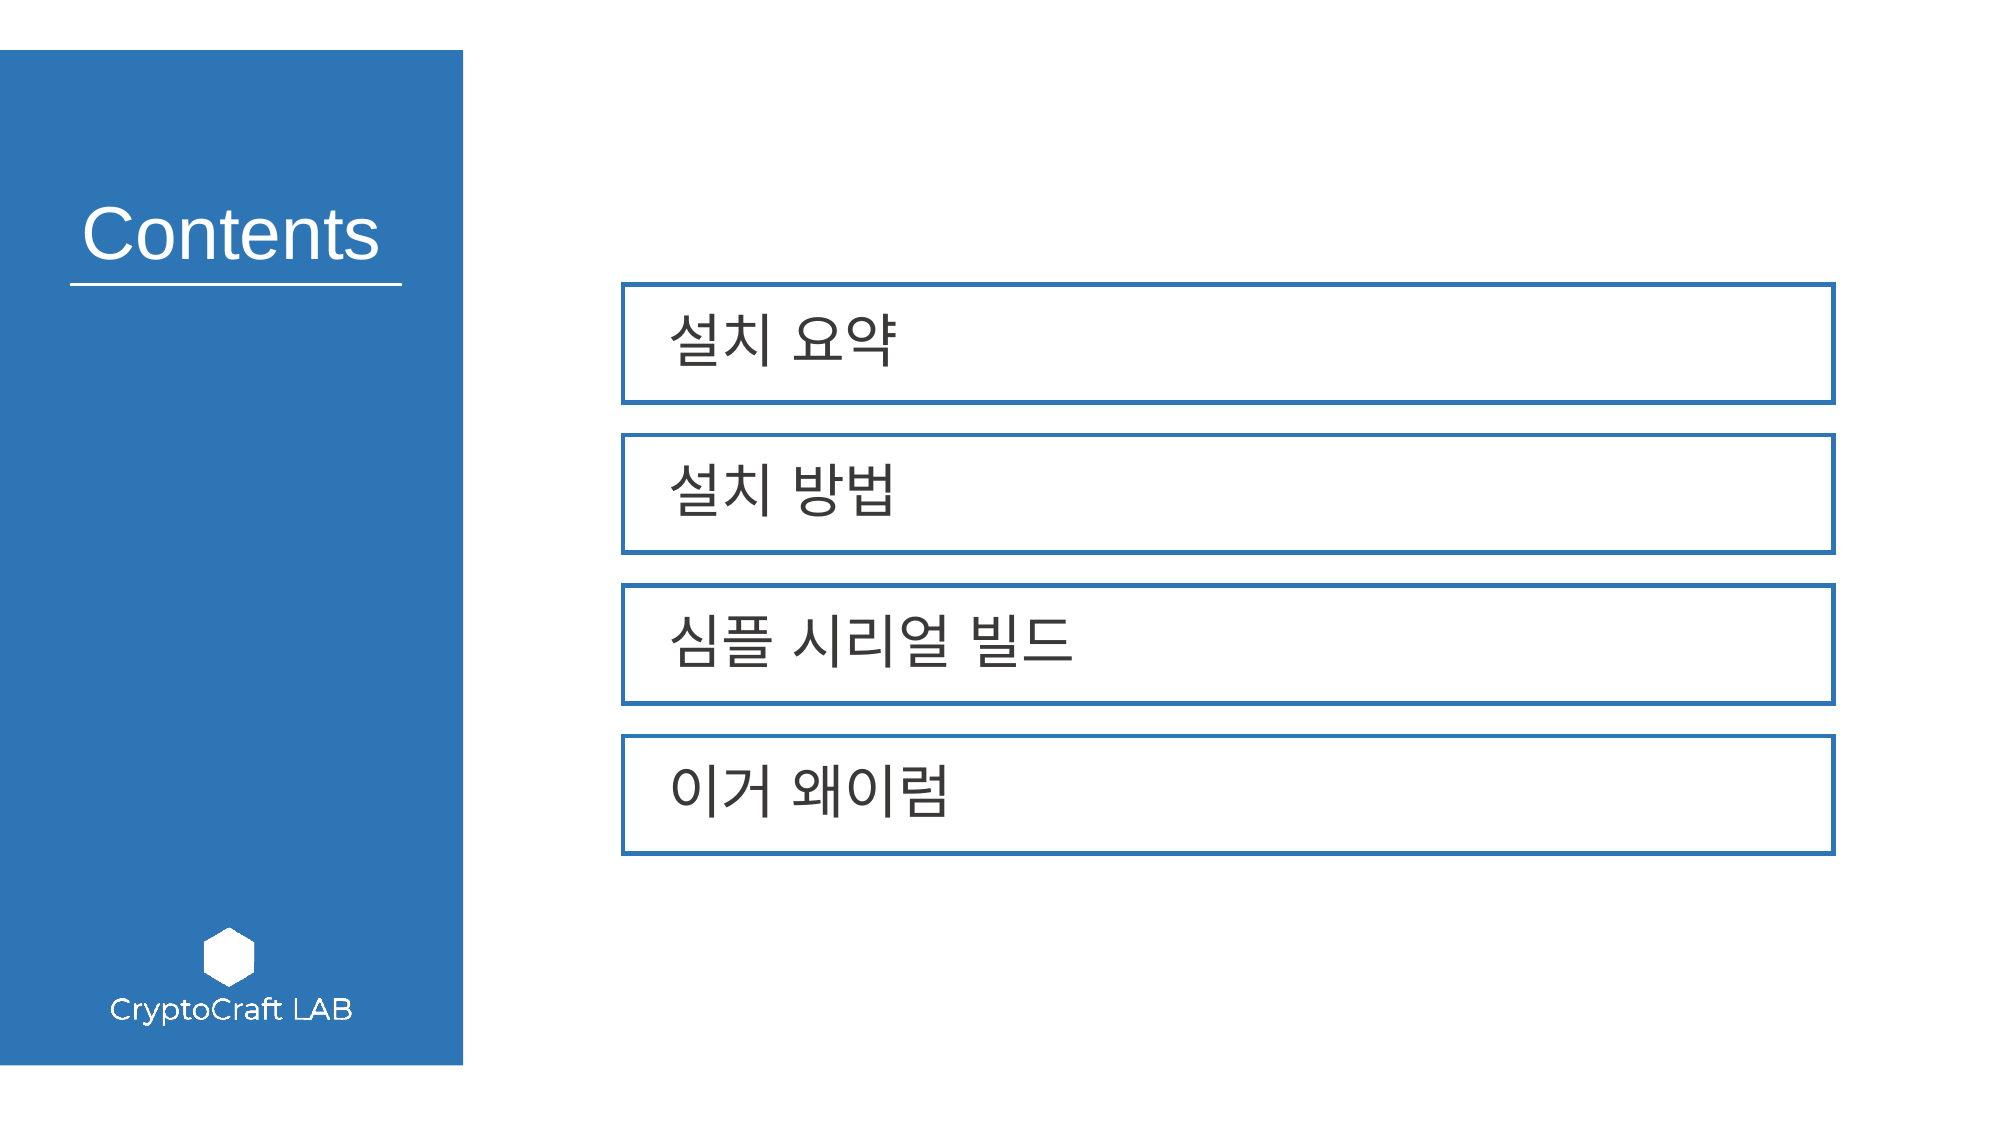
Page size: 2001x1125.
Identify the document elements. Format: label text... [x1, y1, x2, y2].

list 심플 시리얼 빌드 [621, 583, 1836, 706]
list 설치 방법 [621, 433, 1836, 555]
list 이거 왜이럼 [621, 734, 1836, 856]
picture [91, 908, 372, 1046]
list 설치 요약 [621, 282, 1836, 405]
